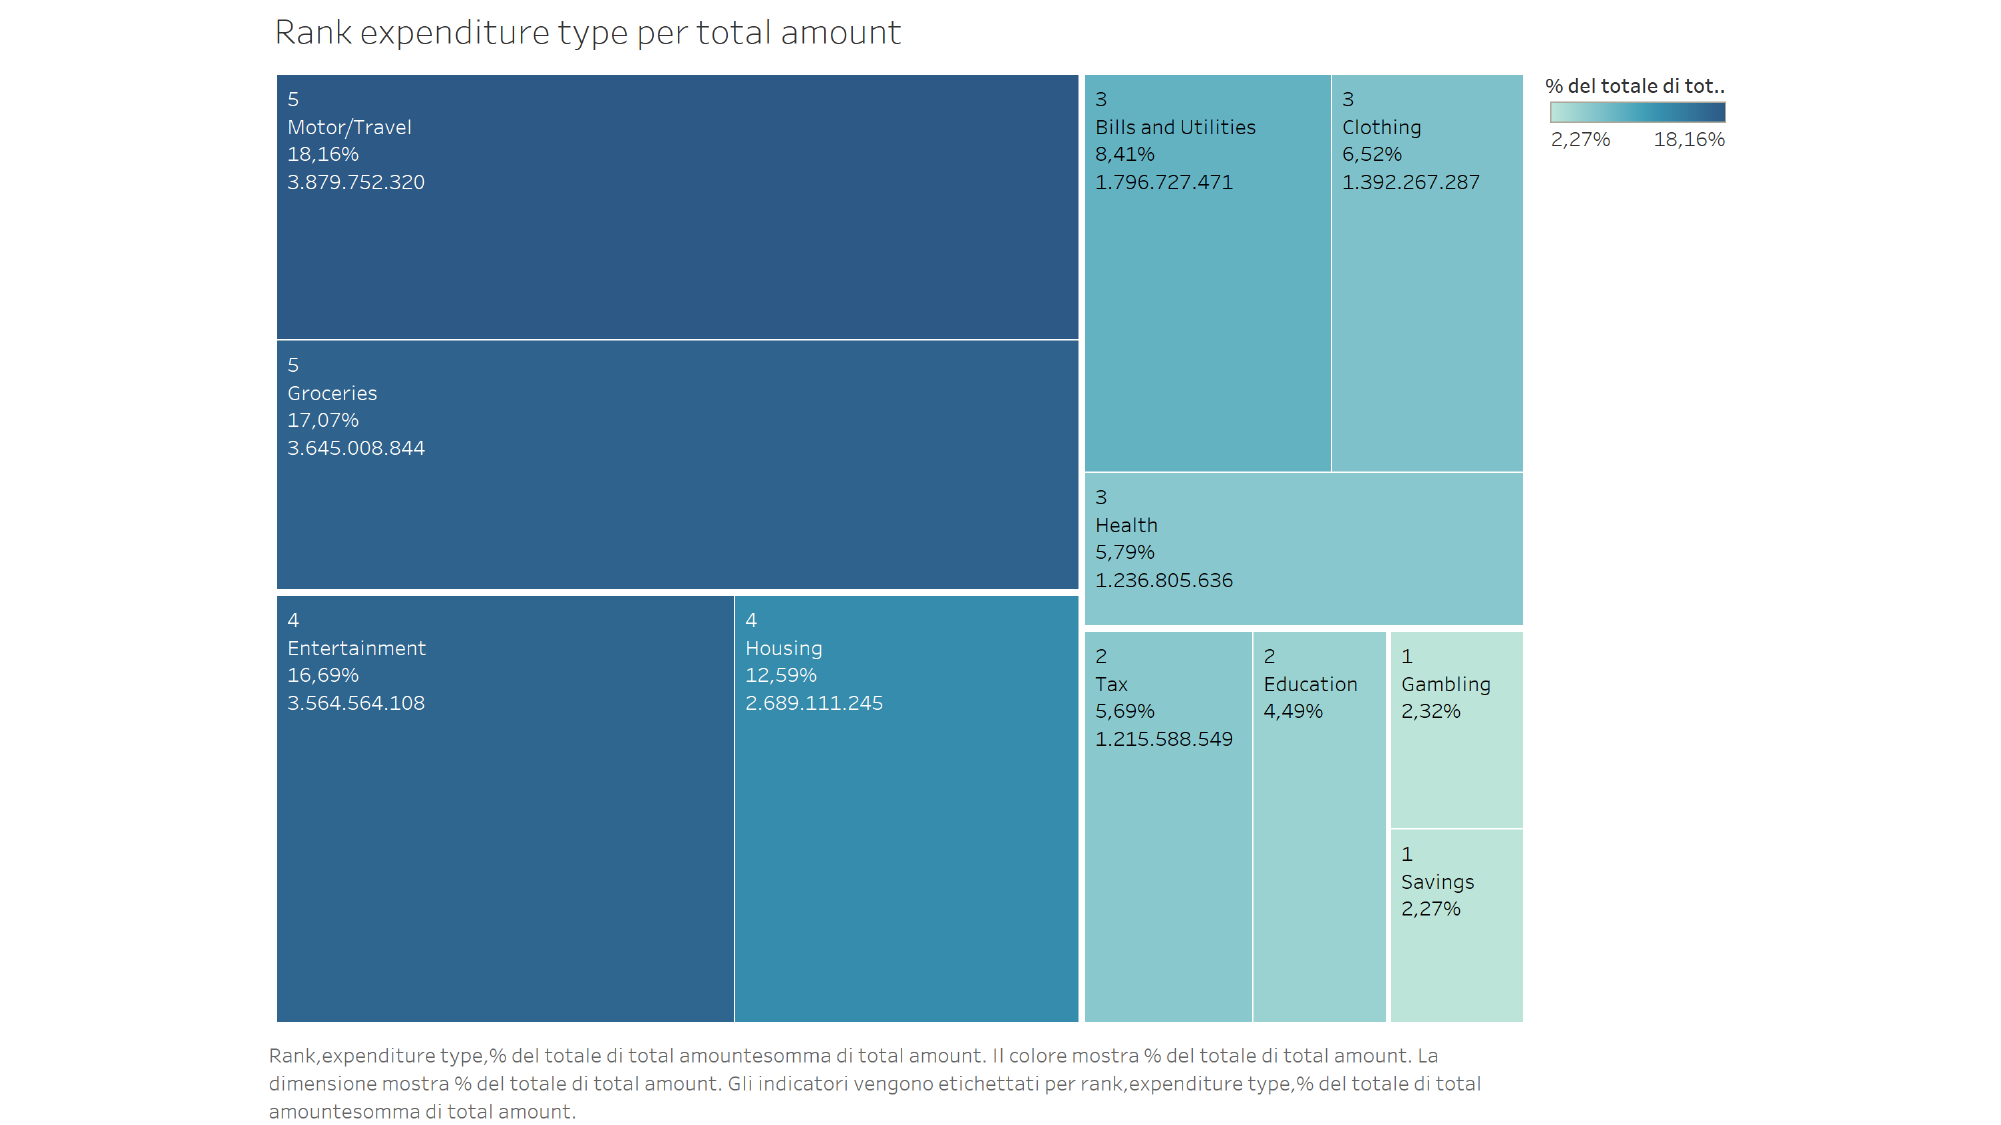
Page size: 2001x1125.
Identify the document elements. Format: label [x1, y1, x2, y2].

picture [268, 0, 1732, 1125]
